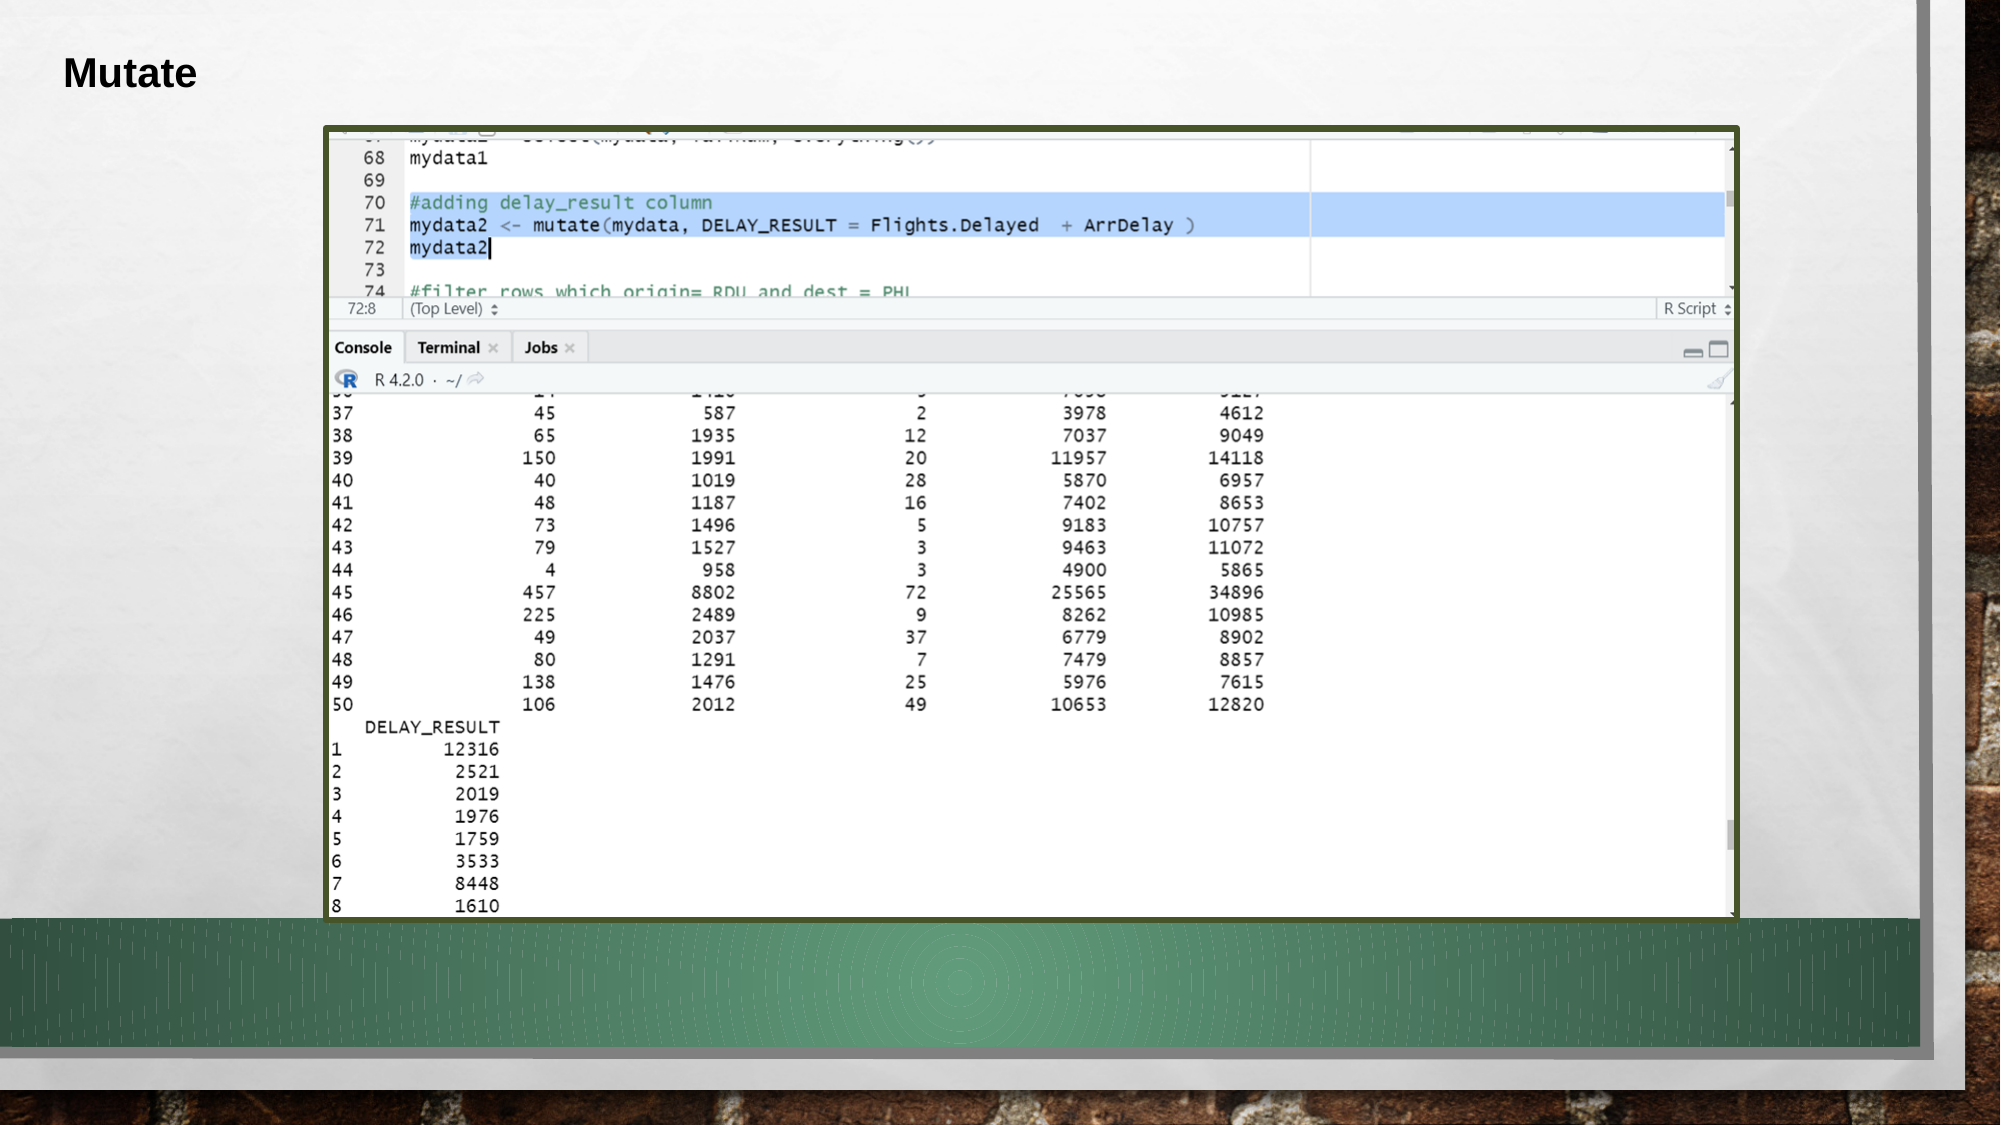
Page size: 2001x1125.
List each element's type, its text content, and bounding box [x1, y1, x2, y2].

picture [328, 131, 1735, 917]
text_box Mutate [48, 38, 1055, 103]
picture [0, 0, 2000, 1125]
